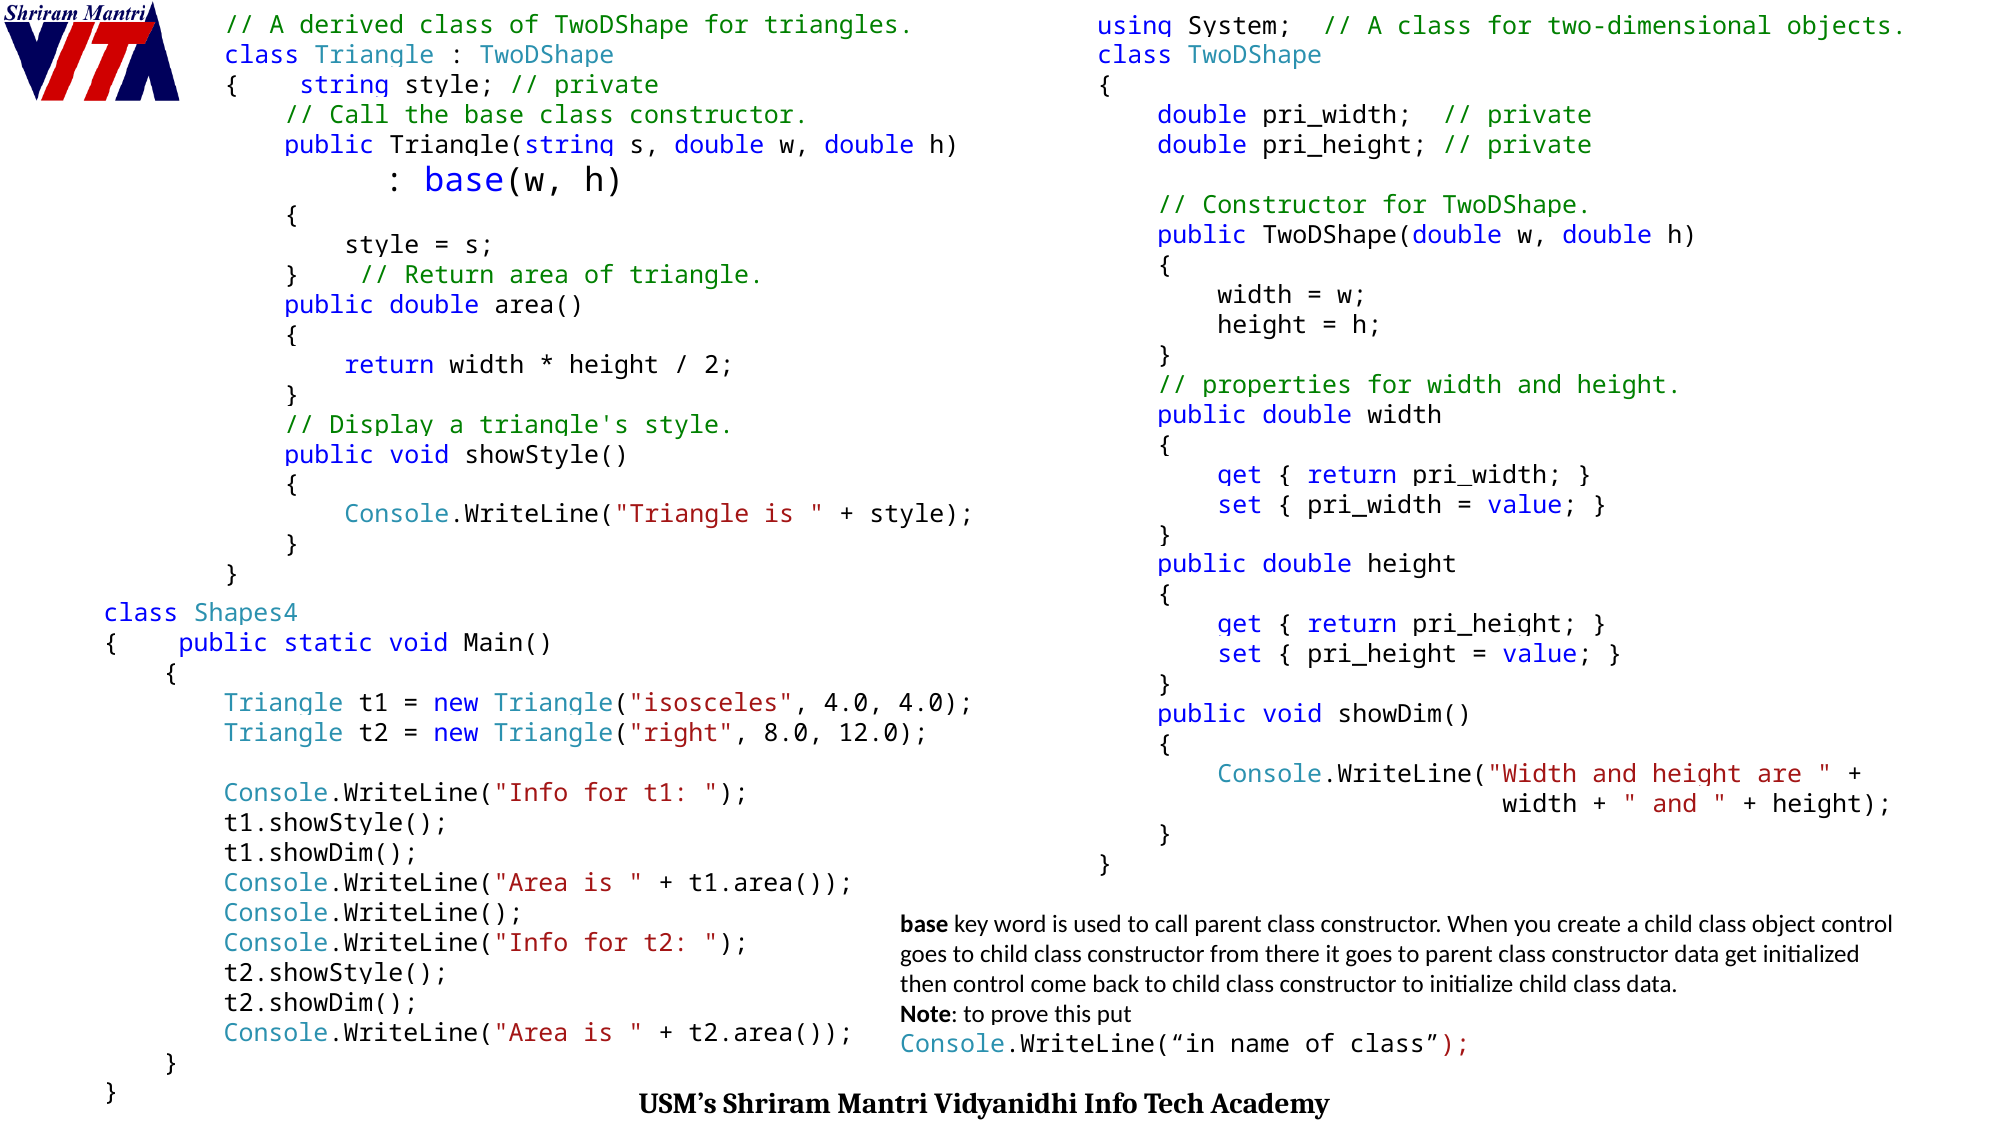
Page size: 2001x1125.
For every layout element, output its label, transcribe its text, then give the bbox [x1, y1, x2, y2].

picture [0, 0, 197, 121]
text_box class Shapes4 { public static void Main() { Triangle t1 = new Triangle("isosceles", 4.0, 4.0); Triangle t2 = new Triangle("right", 8.0, 12.0); Console.WriteLine("Info for t1: "); t1.showStyle(); t1.showDim(); Console.WriteLine("Area is " + t1.area()); Console.WriteLine(); Console.WriteLine("Info for t2: "); t2.showStyle(); t2.showDim(); Console.WriteLine("Area is " + t2.area()); } } [88, 589, 1039, 1114]
text_box // A derived class of TwoDShape for triangles. class Triangle : TwoDShape { string style; // private // Call the base class constructor. public Triangle(string s, double w, double h) : base(w, h) { style = s; } // Return area of triangle. public double area() { return width * height / 2; } // Display a triangle's style. public void showStyle() { Console.WriteLine("Triangle is " + style); } } [209, 1, 1000, 589]
list using System; // A class for two-dimensional objects. class TwoDShape { double pri_width; // private double pri_height; // private // Constructor for TwoDShape. public TwoDShape(double w, double h) { width = w; height = h; } // properties for width and height. public double width { get { return pri_width; } set { pri_width = value; } } public double height { get { return pri_height; } set { pri_height = value; } } public void showDim() { Console.WriteLine("Width and height are " + width + " and " + height); } } [1082, 1, 1954, 900]
text_box base key word is used to call parent class constructor. When you create a child class object control goes to child class constructor from there it goes to parent class constructor data get initialized then control come back to child class constructor to initialize child class data. Note: to prove this put Console.WriteLine(“in name of class”); [885, 900, 1929, 1125]
